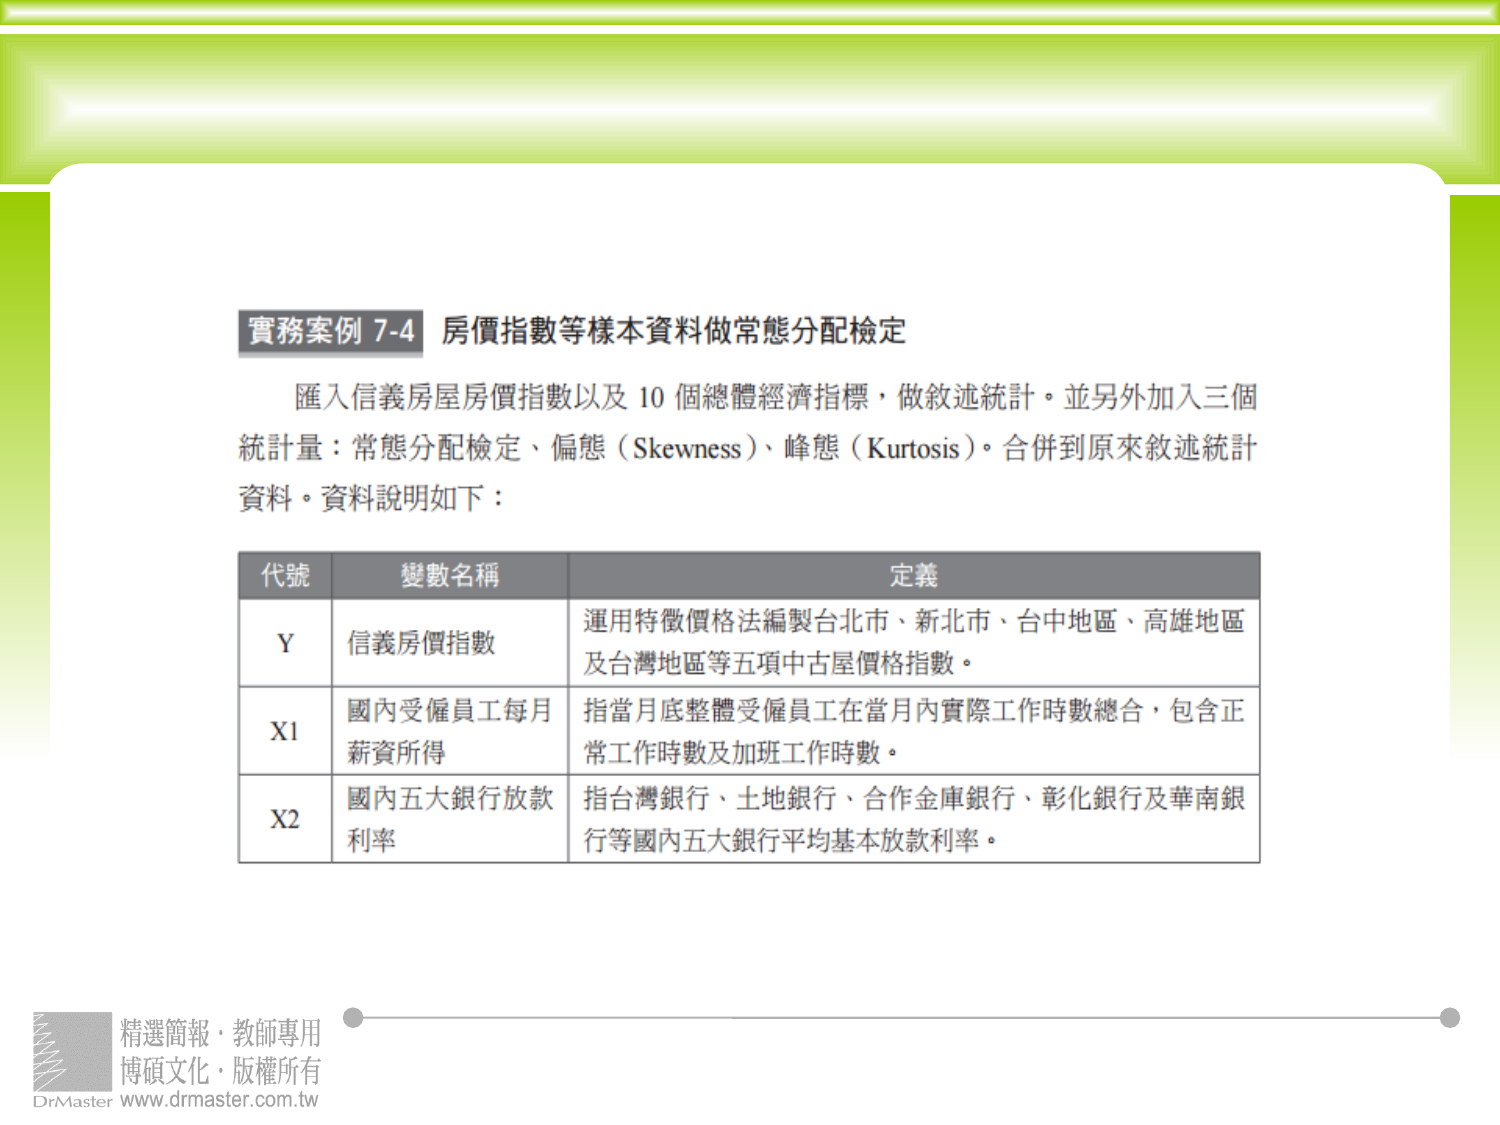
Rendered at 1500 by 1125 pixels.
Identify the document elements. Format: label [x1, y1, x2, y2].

list [224, 295, 1276, 874]
picture [33, 1012, 322, 1110]
